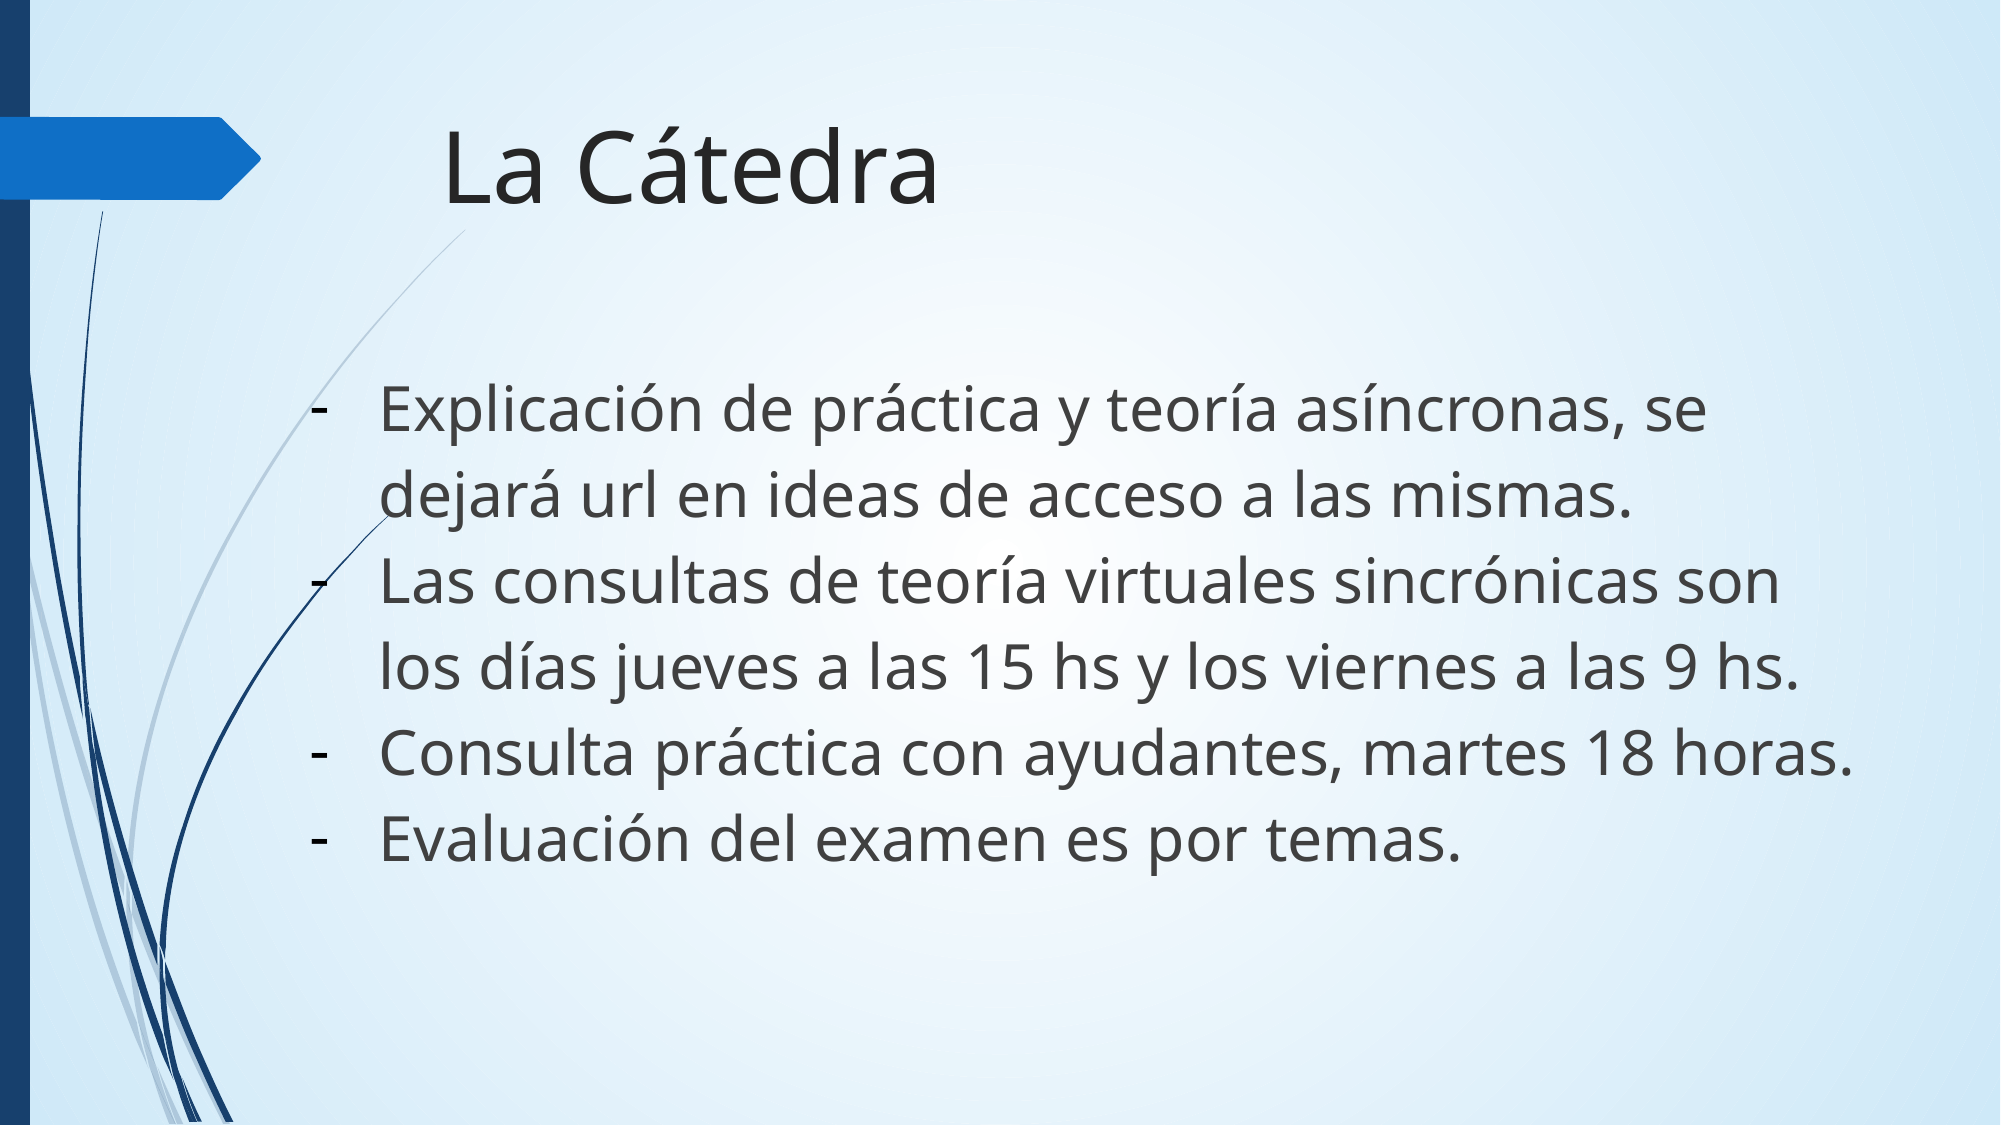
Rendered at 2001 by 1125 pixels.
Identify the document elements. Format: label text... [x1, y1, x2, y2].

title La Cátedra [425, 102, 1885, 311]
list Explicación de práctica y teoría asíncronas, se dejará url en ideas de acceso a las mismas. Las consultas de teoría virtuales sincrónicas son los días jueves a las 15 hs y los viernes a las 9 hs. Consulta práctica con ayudantes, martes 18 horas. Evaluación del examen es por temas. [288, 350, 1885, 968]
